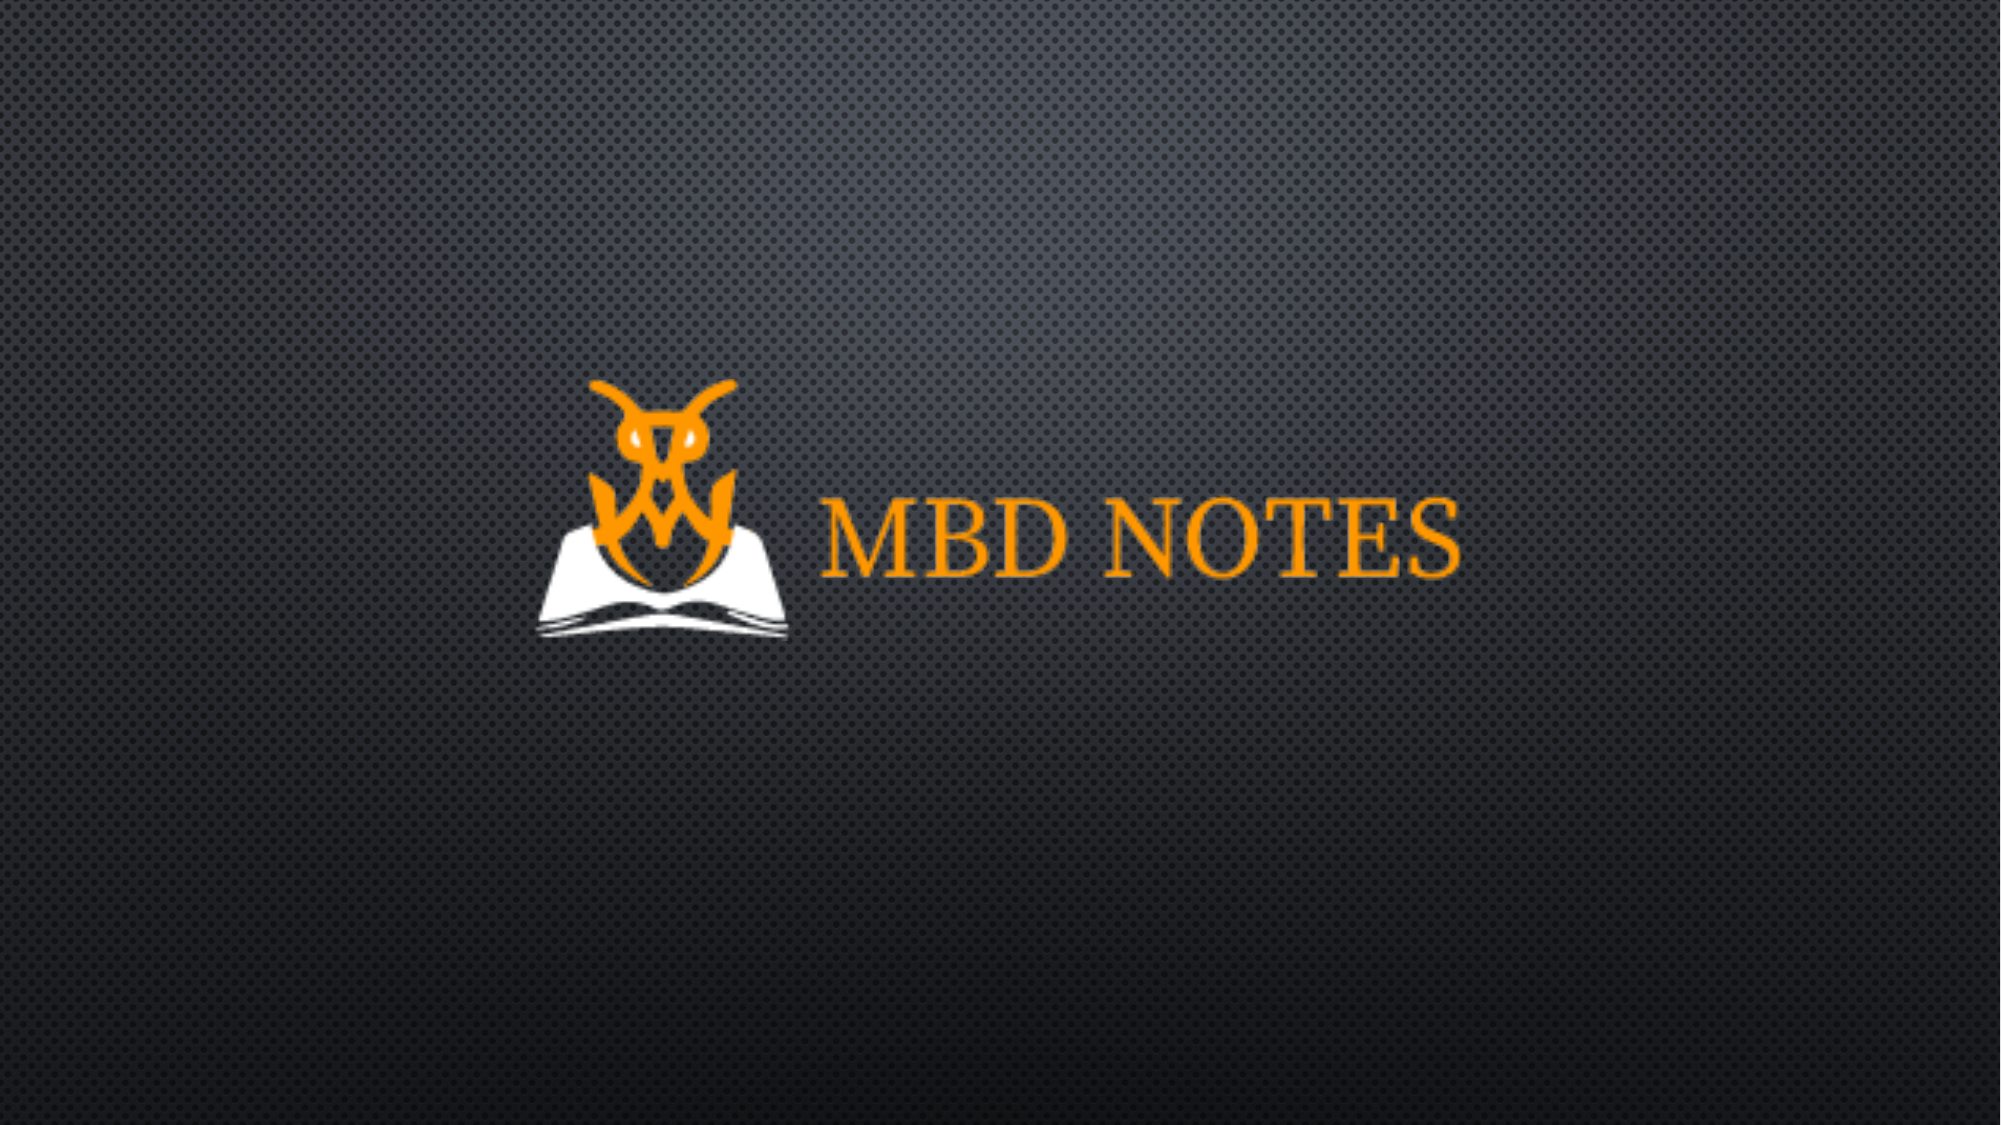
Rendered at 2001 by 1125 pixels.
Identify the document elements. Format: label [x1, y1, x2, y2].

picture [534, 379, 1466, 641]
